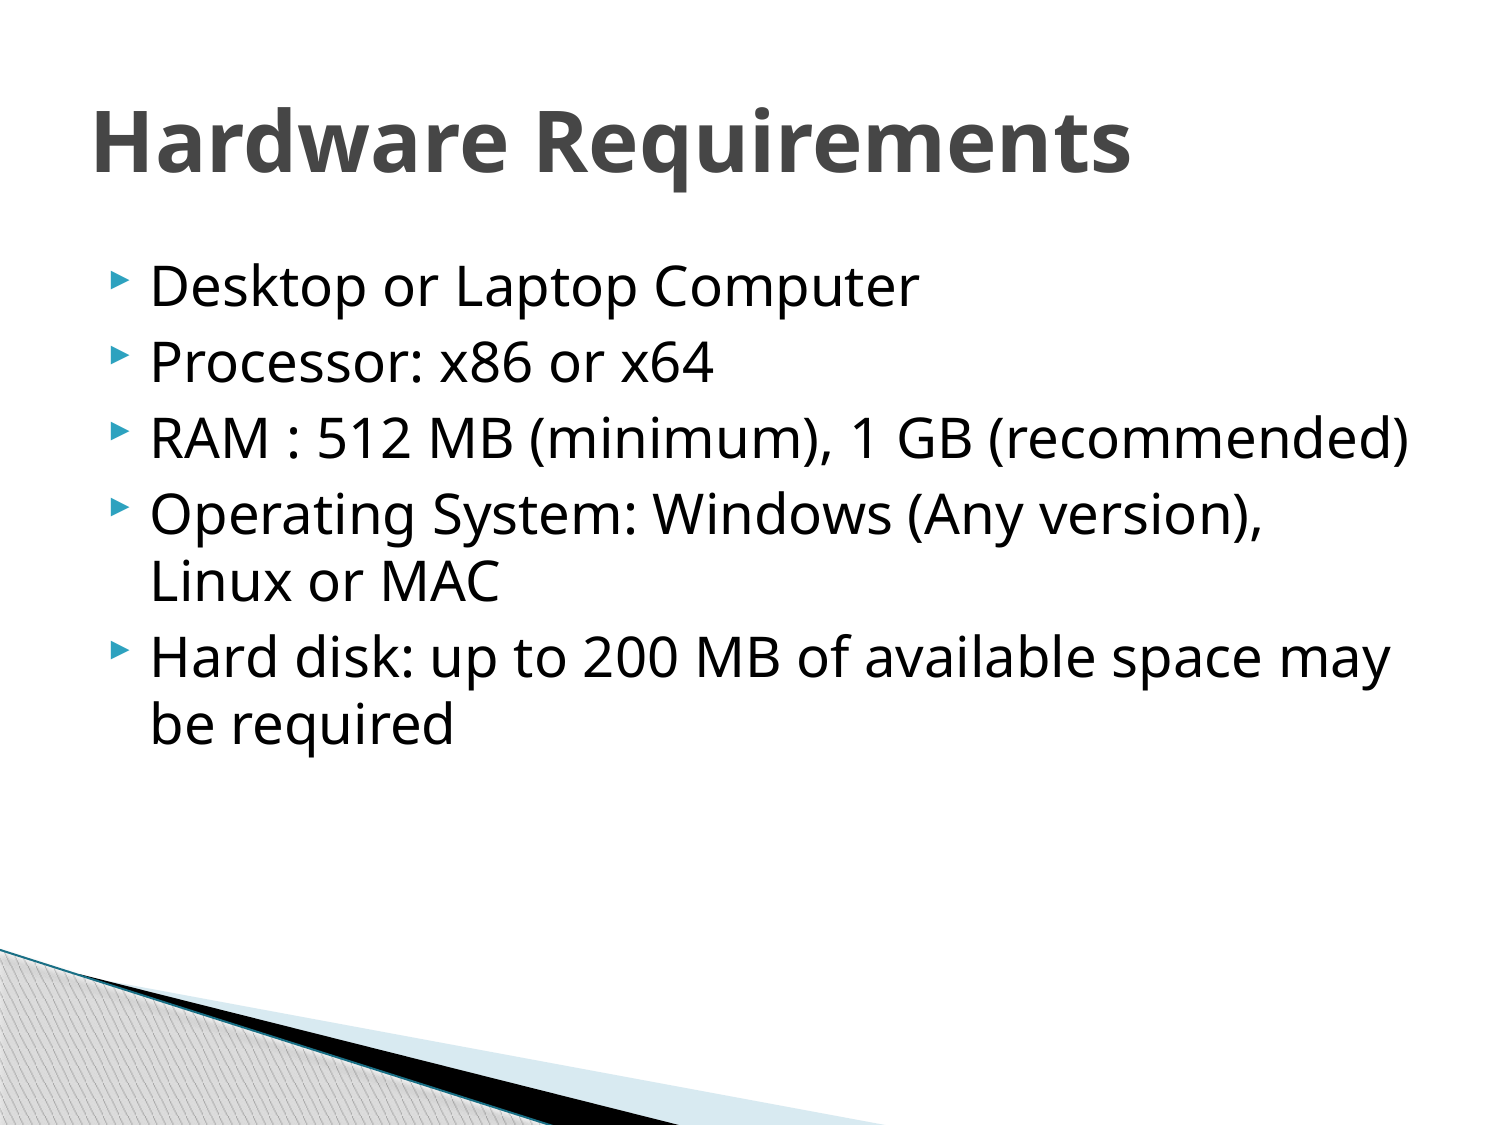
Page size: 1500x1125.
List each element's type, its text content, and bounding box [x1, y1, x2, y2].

title Hardware Requirements [75, 45, 1425, 233]
list Desktop or Laptop Computer Processor: x86 or x64 RAM : 512 MB (minimum), 1 GB (recommended) Operating System: Windows (Any version), Linux or MAC Hard disk: up to 200 MB of available space may be required [75, 243, 1425, 986]
